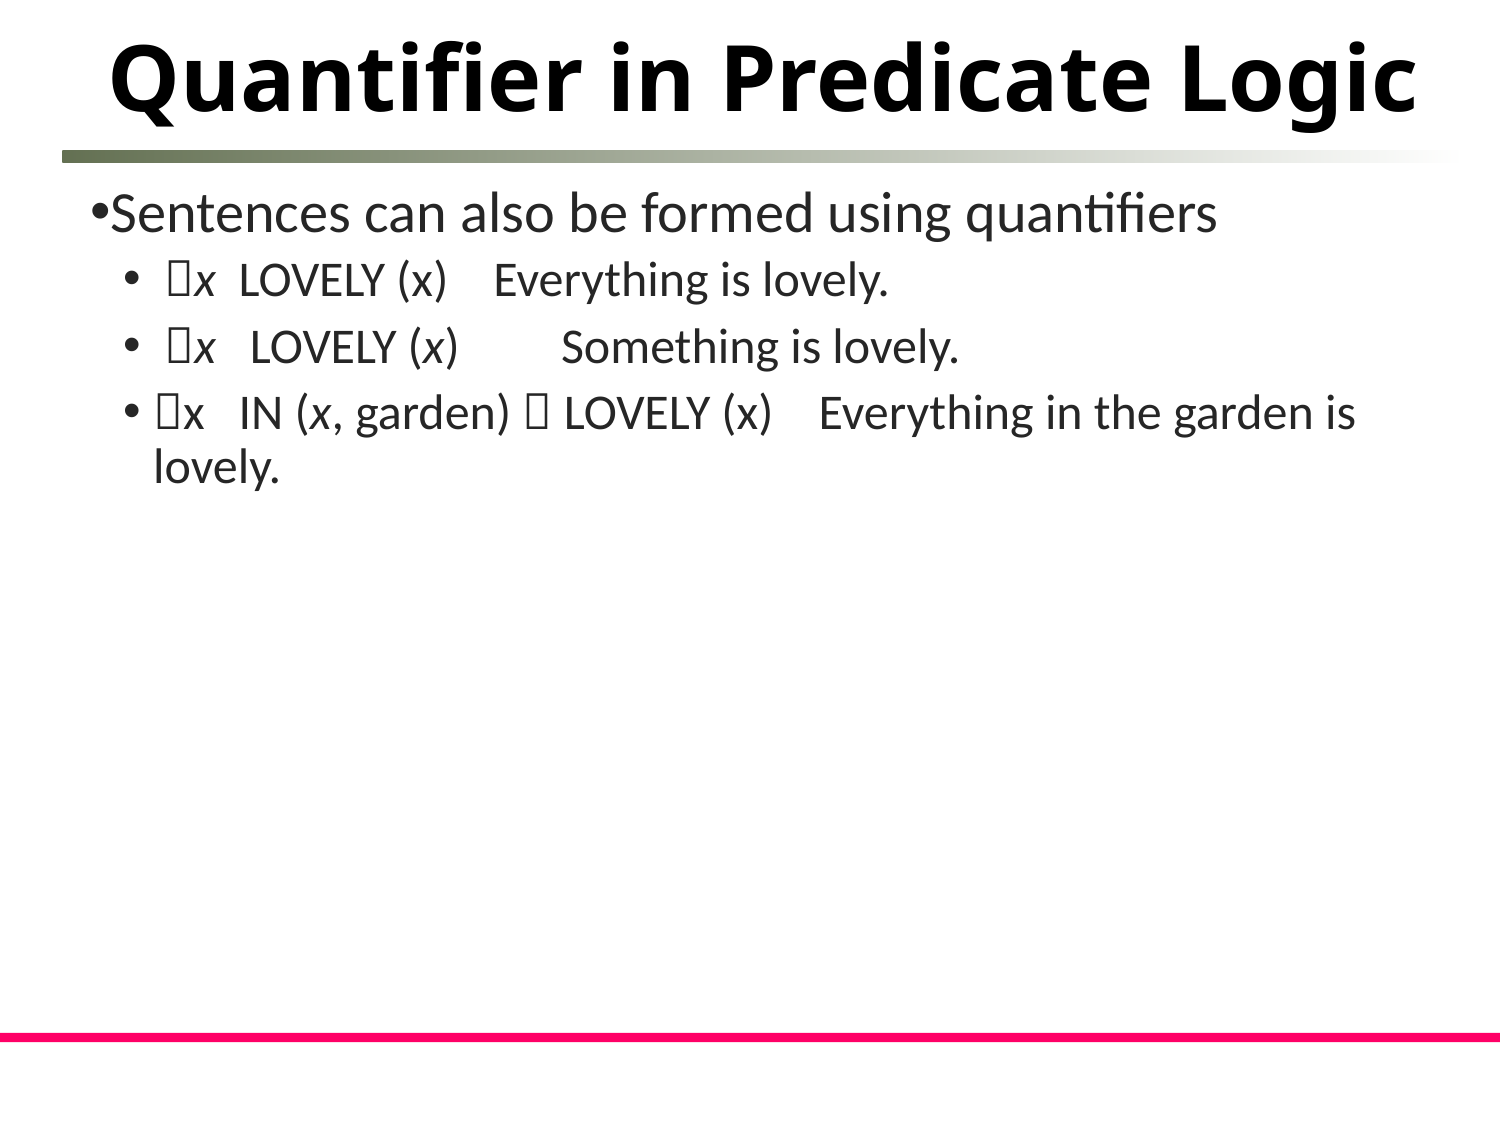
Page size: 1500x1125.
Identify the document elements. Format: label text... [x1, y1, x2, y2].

list Sentences can also be formed using quantifiers x LOVELY (x) Everything is lovely. x LOVELY (x) Something is lovely. x IN (x, garden)  LOVELY (x) Everything in the garden is lovely. [75, 174, 1463, 975]
text_box Quantifier in Predicate Logic [0, 24, 1500, 138]
text_box [62, 149, 1463, 163]
